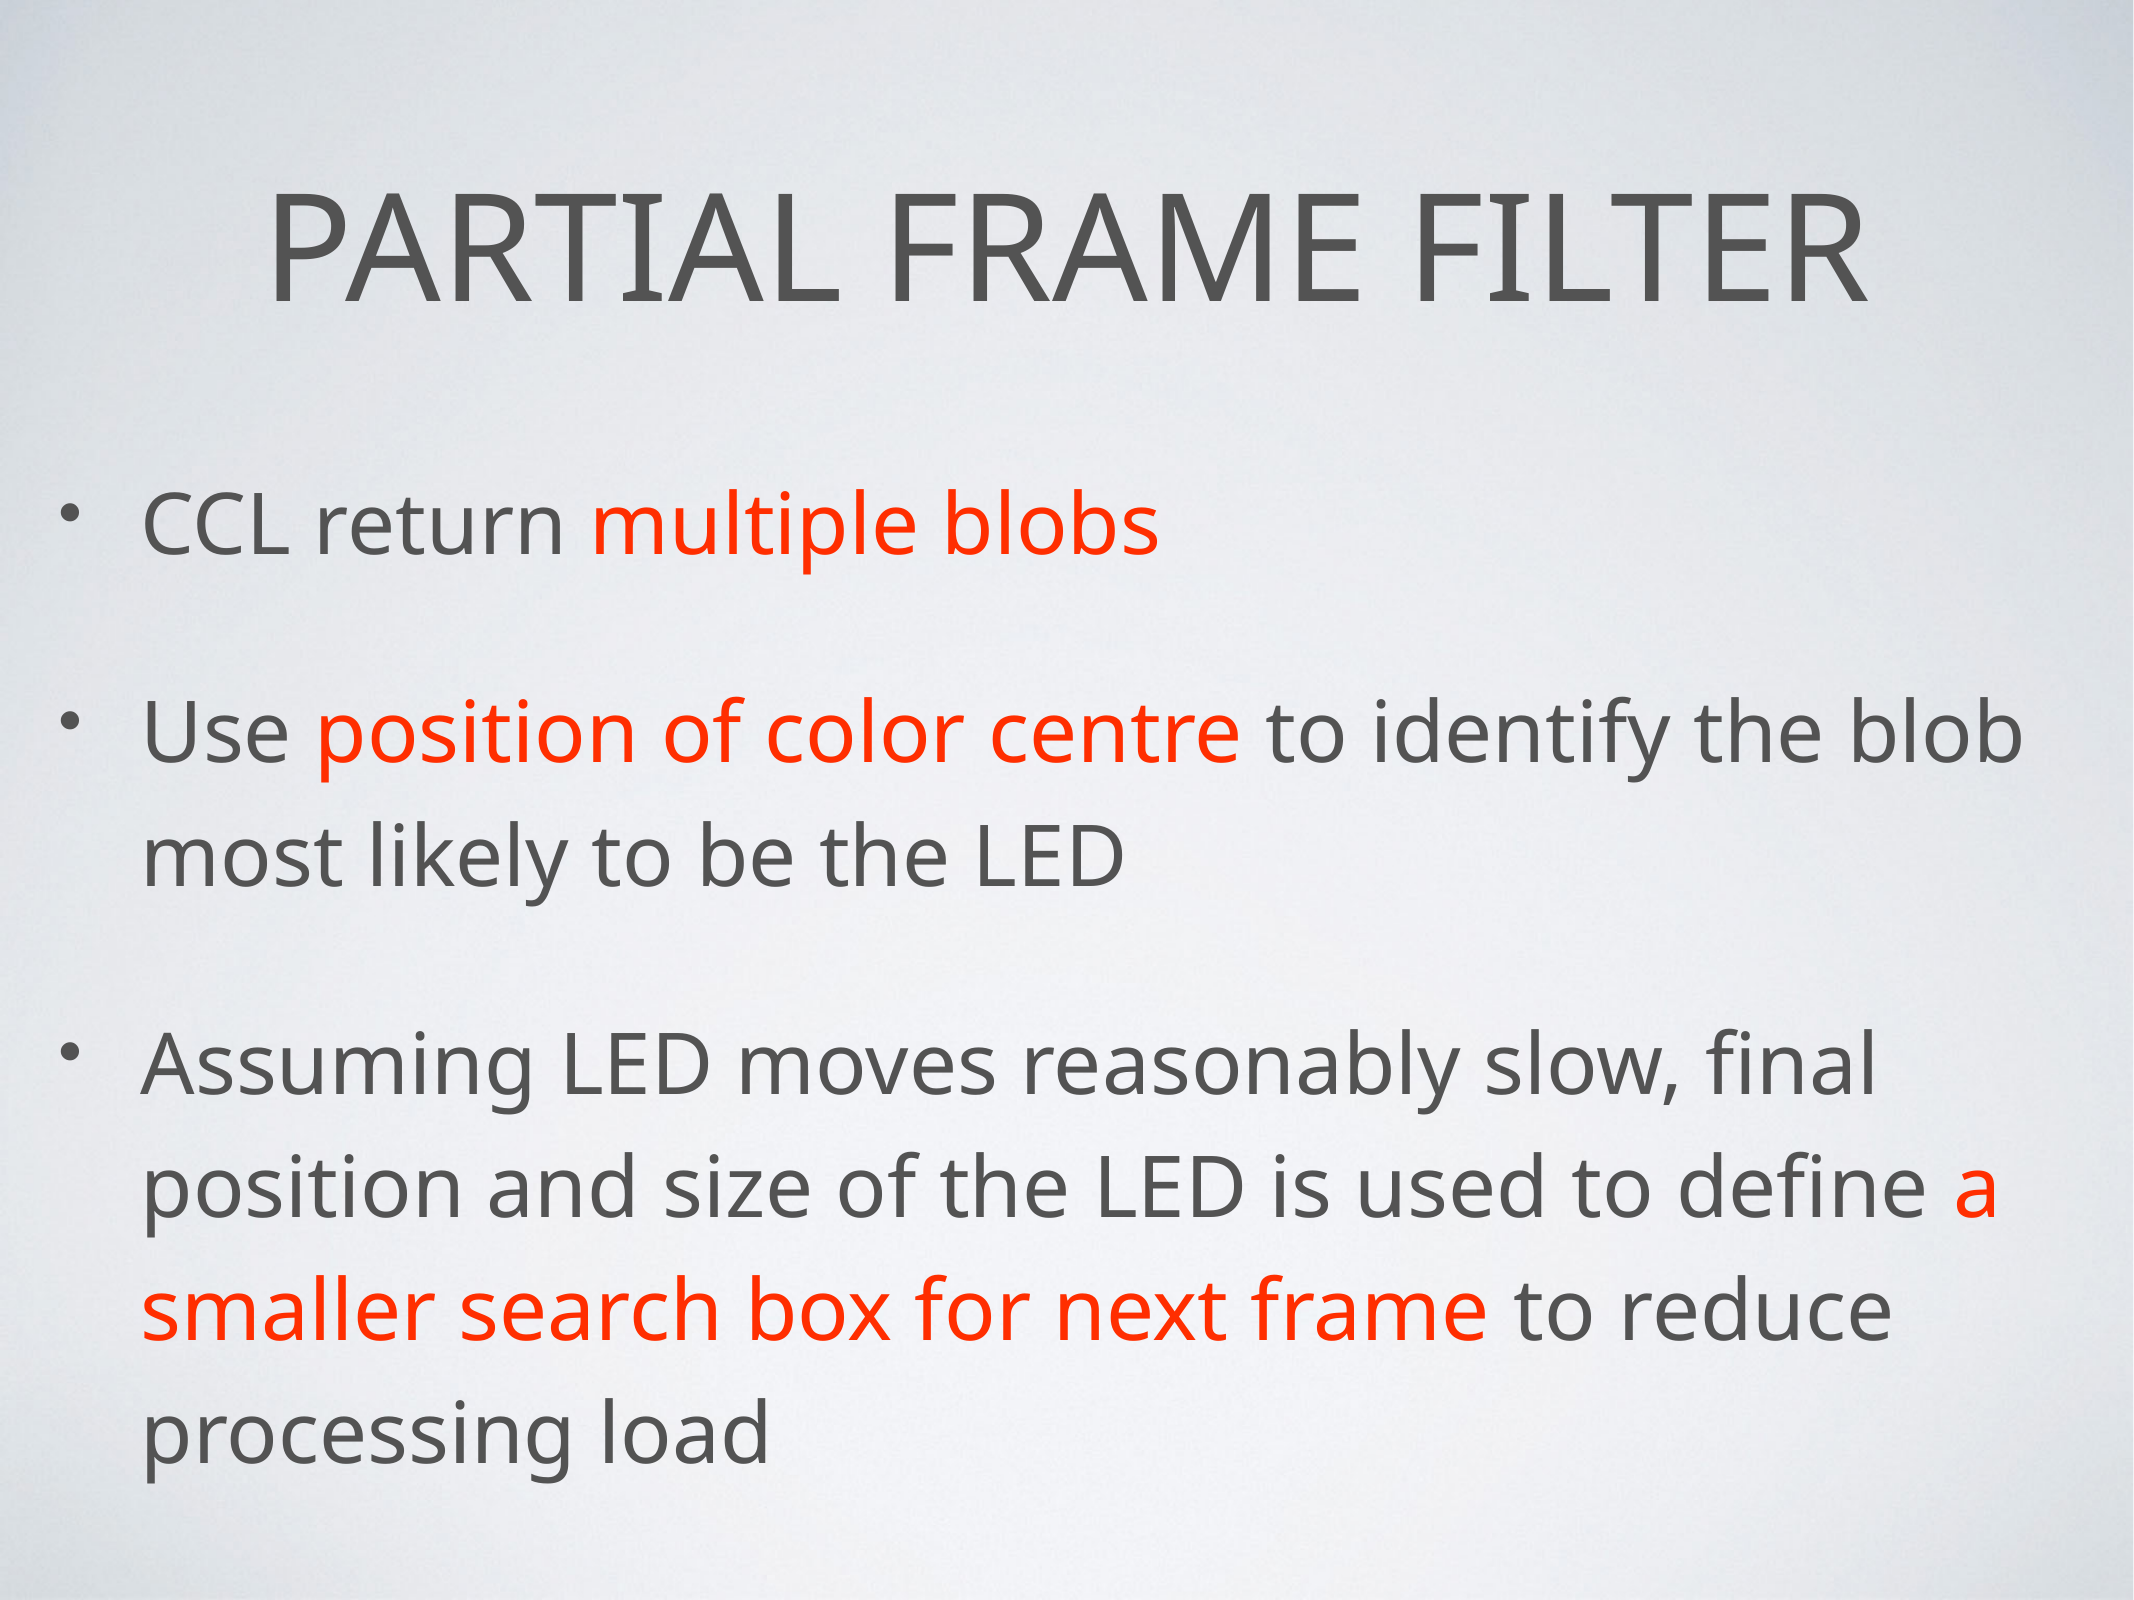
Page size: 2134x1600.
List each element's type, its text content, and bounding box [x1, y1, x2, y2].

title partial frame filter [57, 41, 2076, 443]
list CCL return multiple blobs Use position of color centre to identify the blob most likely to be the LED Assuming LED moves reasonably slow, final position and size of the LED is used to define a smaller search box for next frame to reduce processing load [57, 447, 2076, 1482]
picture [0, 0, 2134, 1600]
